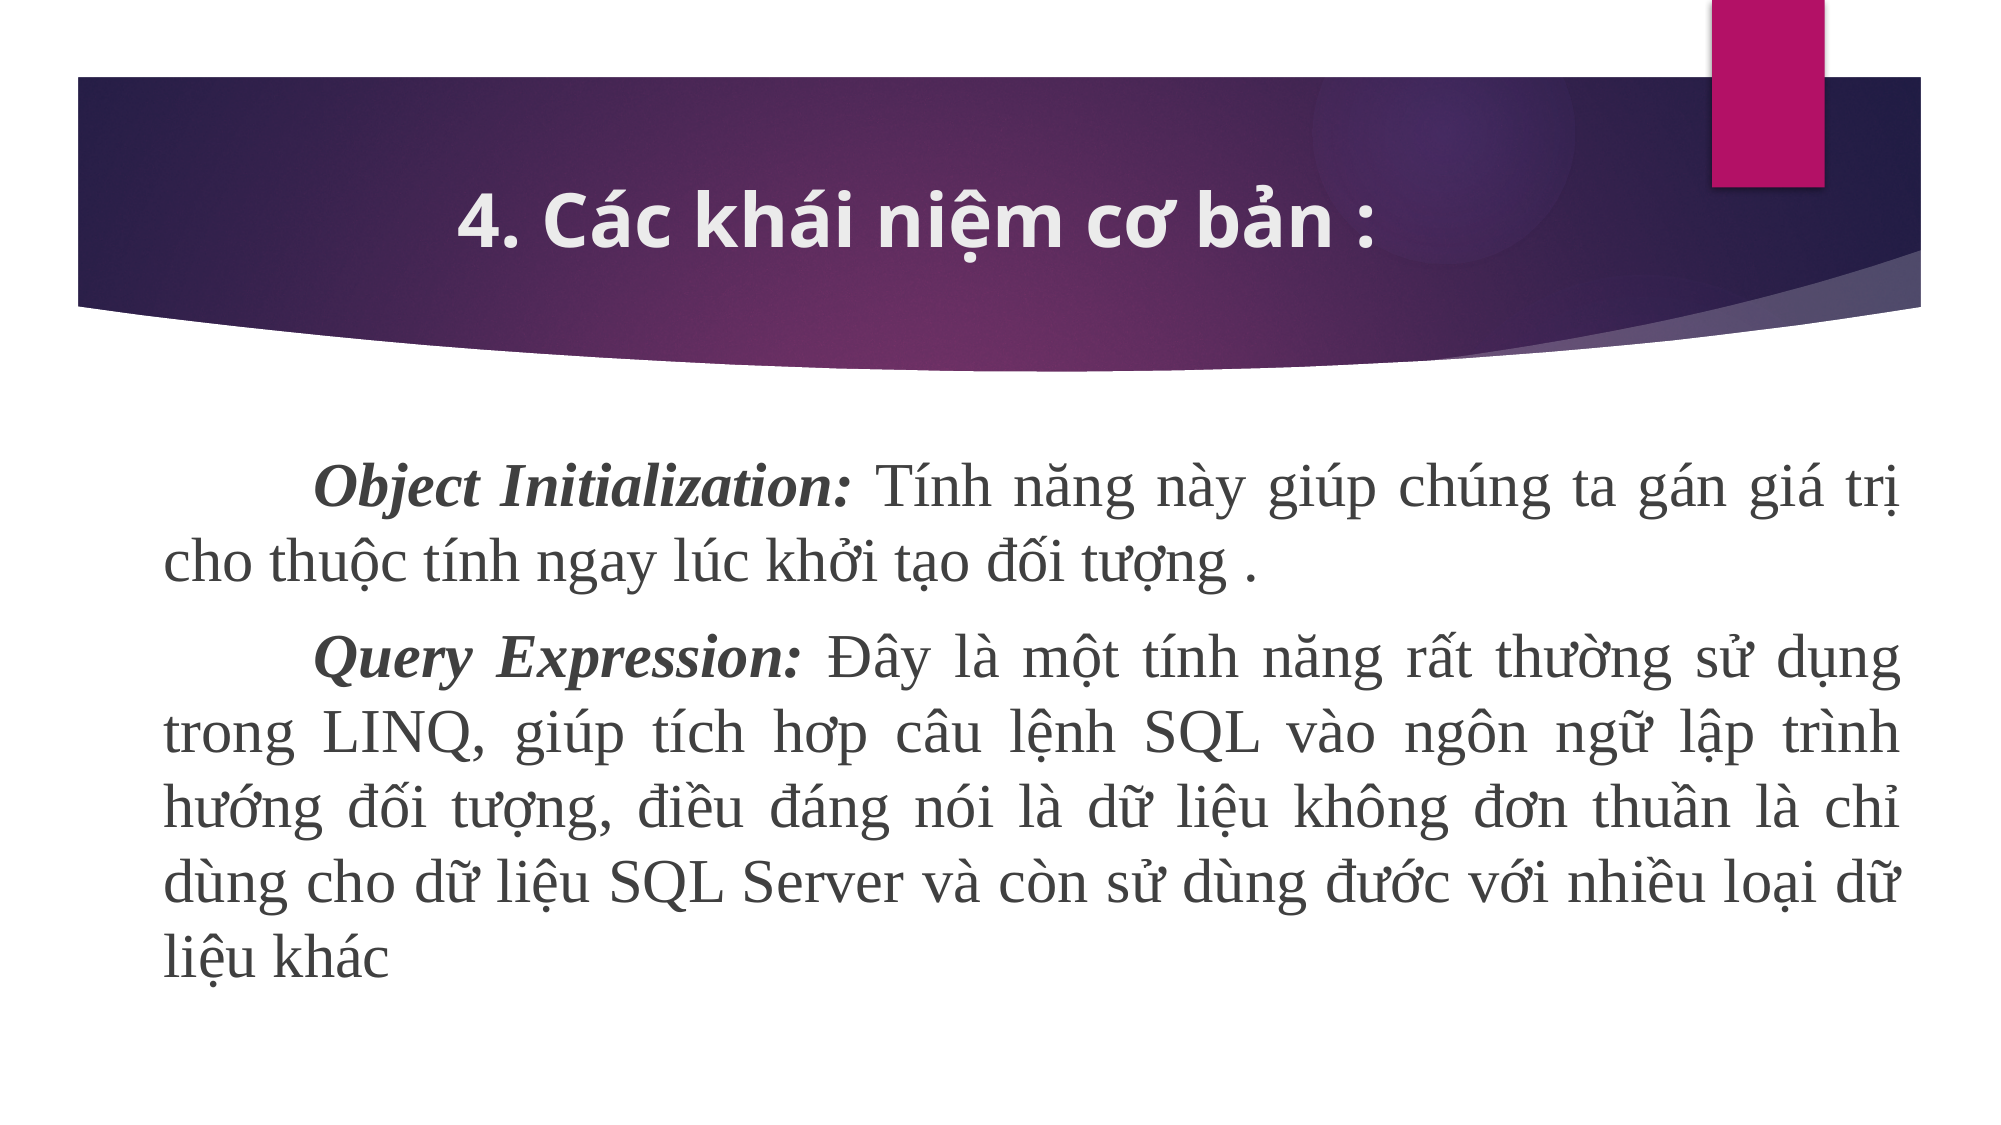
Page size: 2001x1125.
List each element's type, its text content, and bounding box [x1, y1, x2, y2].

title 4. Các khái niệm cơ bản : [189, 159, 1627, 276]
list Object Initialization: Tính năng này giúp chúng ta gán giá trị cho thuộc tính ngay lúc khởi tạo đối tượng . Query Expression: Đây là một tính năng rất thường sử dụng trong LINQ, giúp tích hơp câu lệnh SQL vào ngôn ngữ lập trình hướng đối tượng, điều đáng nói là dữ liệu không đơn thuần là chỉ dùng cho dữ liệu SQL Server và còn sử dùng đước với nhiều loại dữ liệu khác [148, 341, 1918, 1125]
